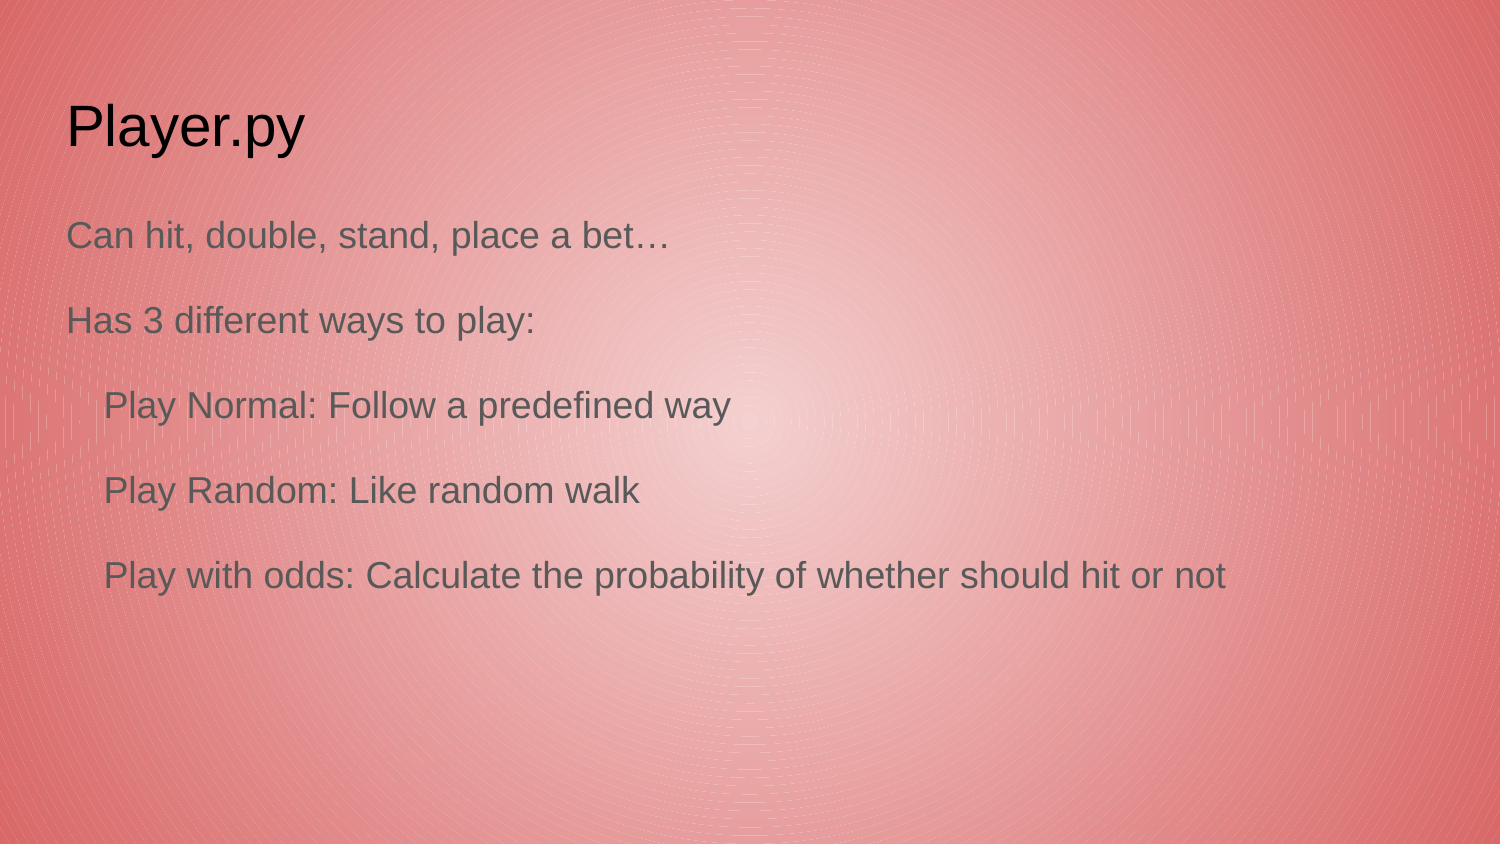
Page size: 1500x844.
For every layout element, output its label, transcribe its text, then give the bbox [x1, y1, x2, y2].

title Player.py [51, 72, 1449, 167]
list Can hit, double, stand, place a bet… Has 3 different ways to play: Play Normal: Follow a predefined way Play Random: Like random walk Play with odds: Calculate the probability of whether should hit or not [51, 189, 1449, 750]
